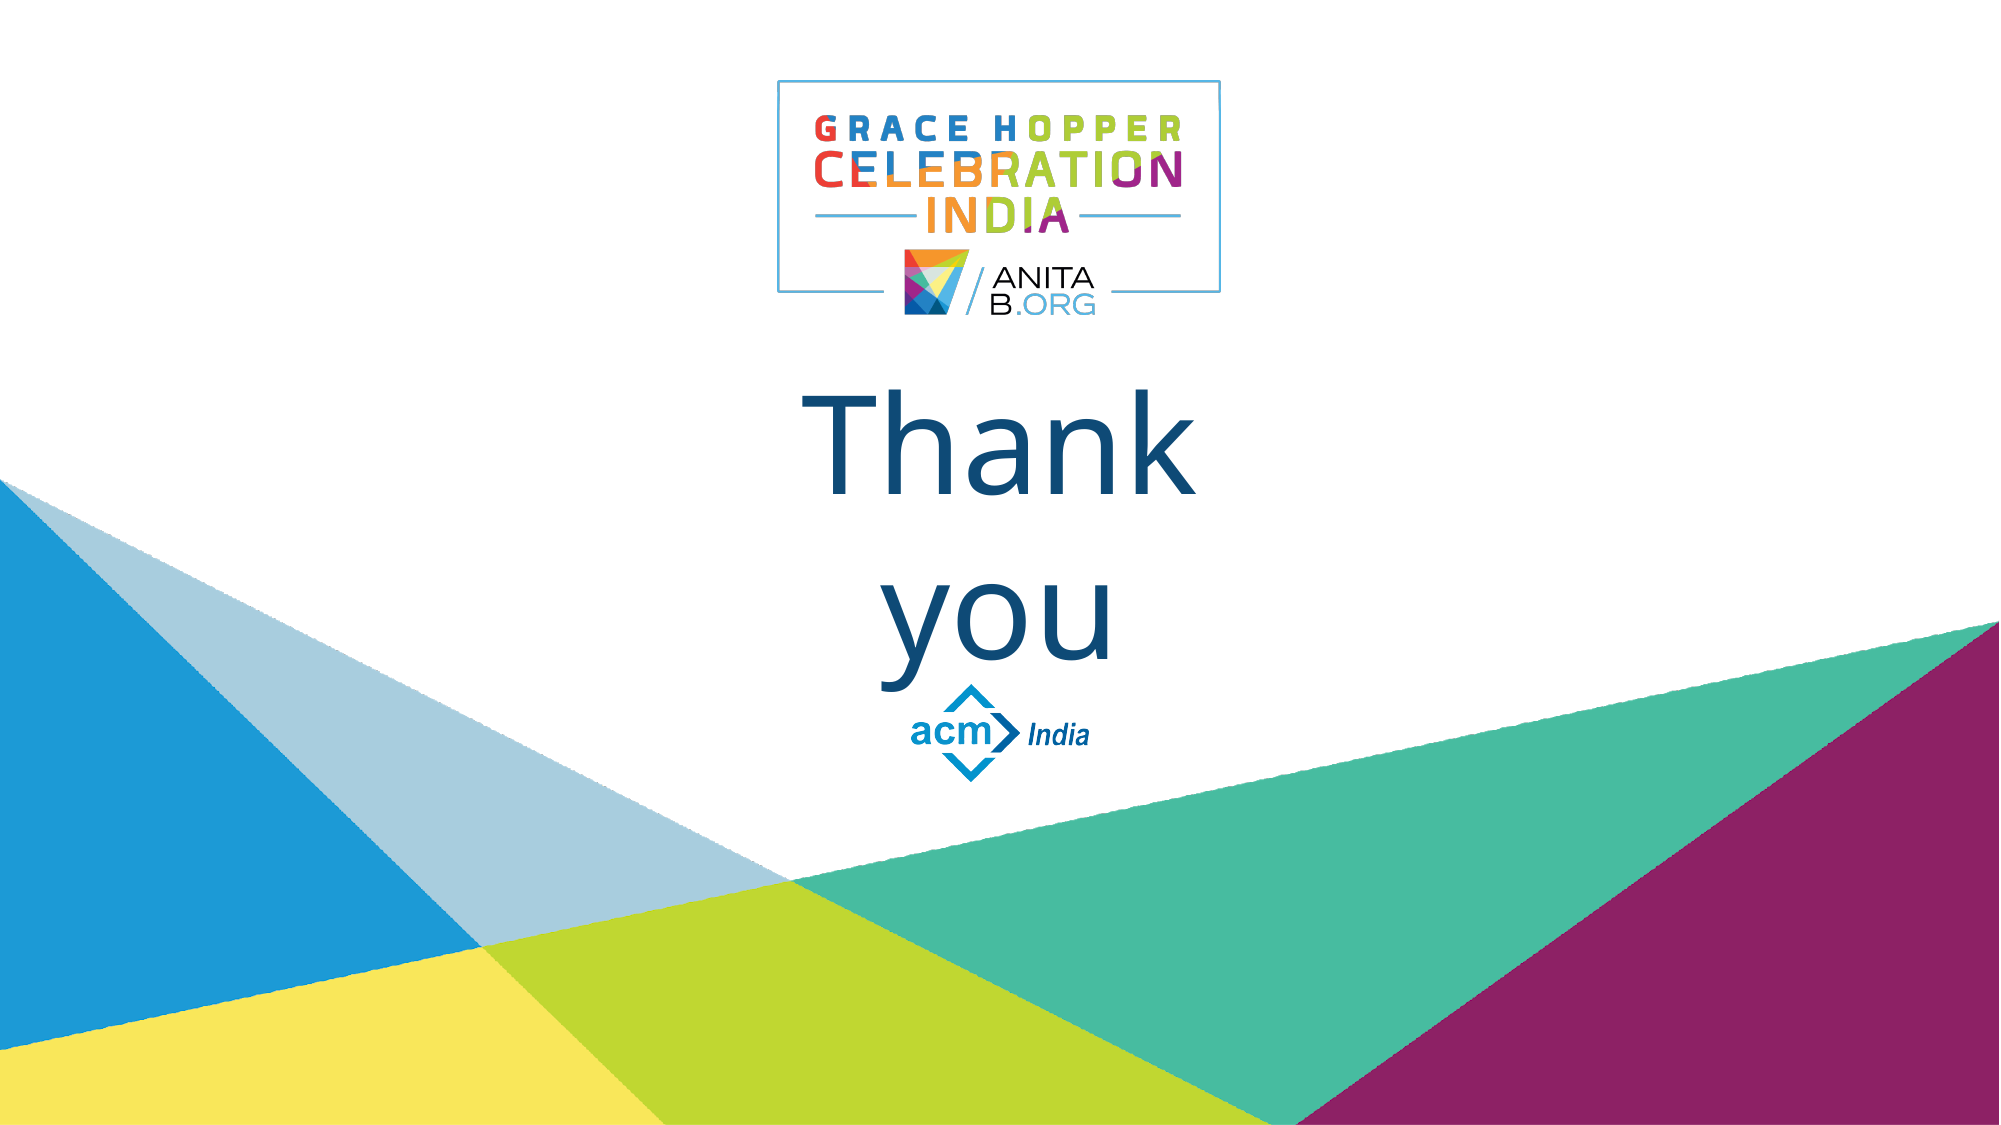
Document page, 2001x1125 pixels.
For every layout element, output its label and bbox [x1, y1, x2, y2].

picture [0, 479, 1999, 1125]
picture [982, 479, 1011, 486]
picture [777, 80, 1221, 315]
